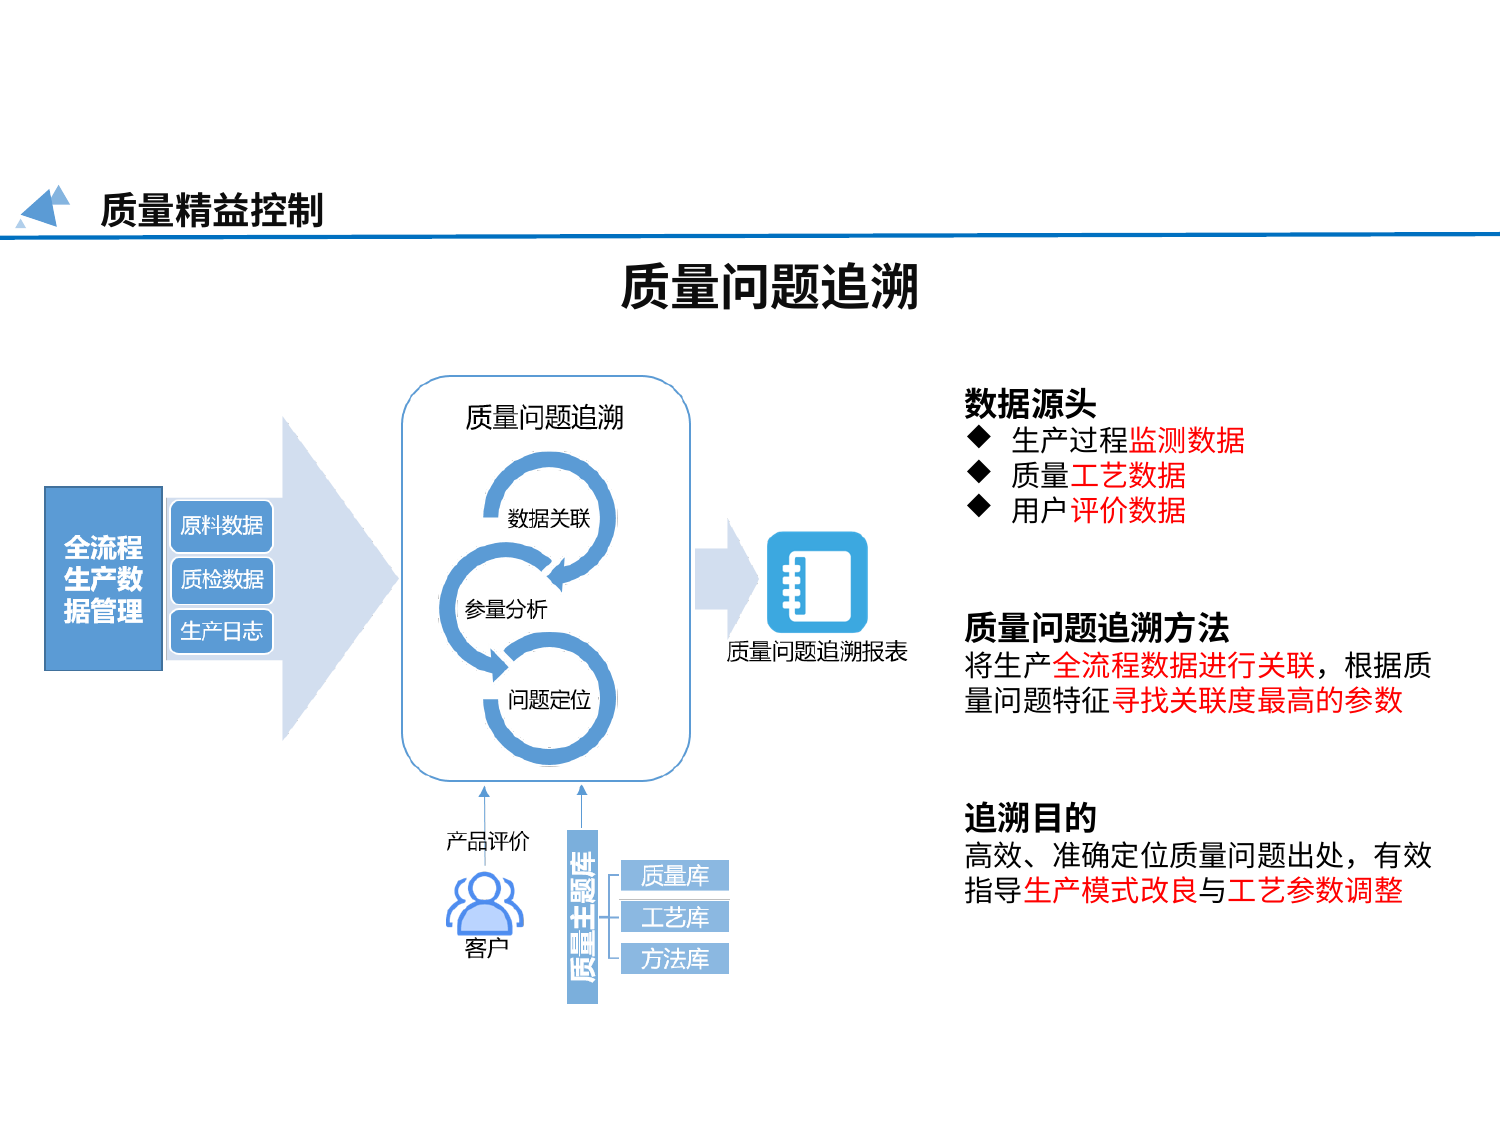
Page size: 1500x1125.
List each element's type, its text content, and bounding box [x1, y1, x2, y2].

text_box 质量精益控制 [85, 179, 671, 234]
picture [43, 375, 927, 1005]
text_box 数据源头 生产过程监测数据 质量工艺数据 用户评价数据 质量问题追溯方法 将生产全流程数据进行关联，根据质量问题特征寻找关联度最高的参数 追溯目的 高效、准确定位质量问题出处，有效指导生产模式改良与工艺参数调整 [949, 375, 1463, 915]
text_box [0, 234, 1500, 238]
text_box 质量问题追溯 [605, 247, 1003, 323]
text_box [15, 184, 71, 228]
